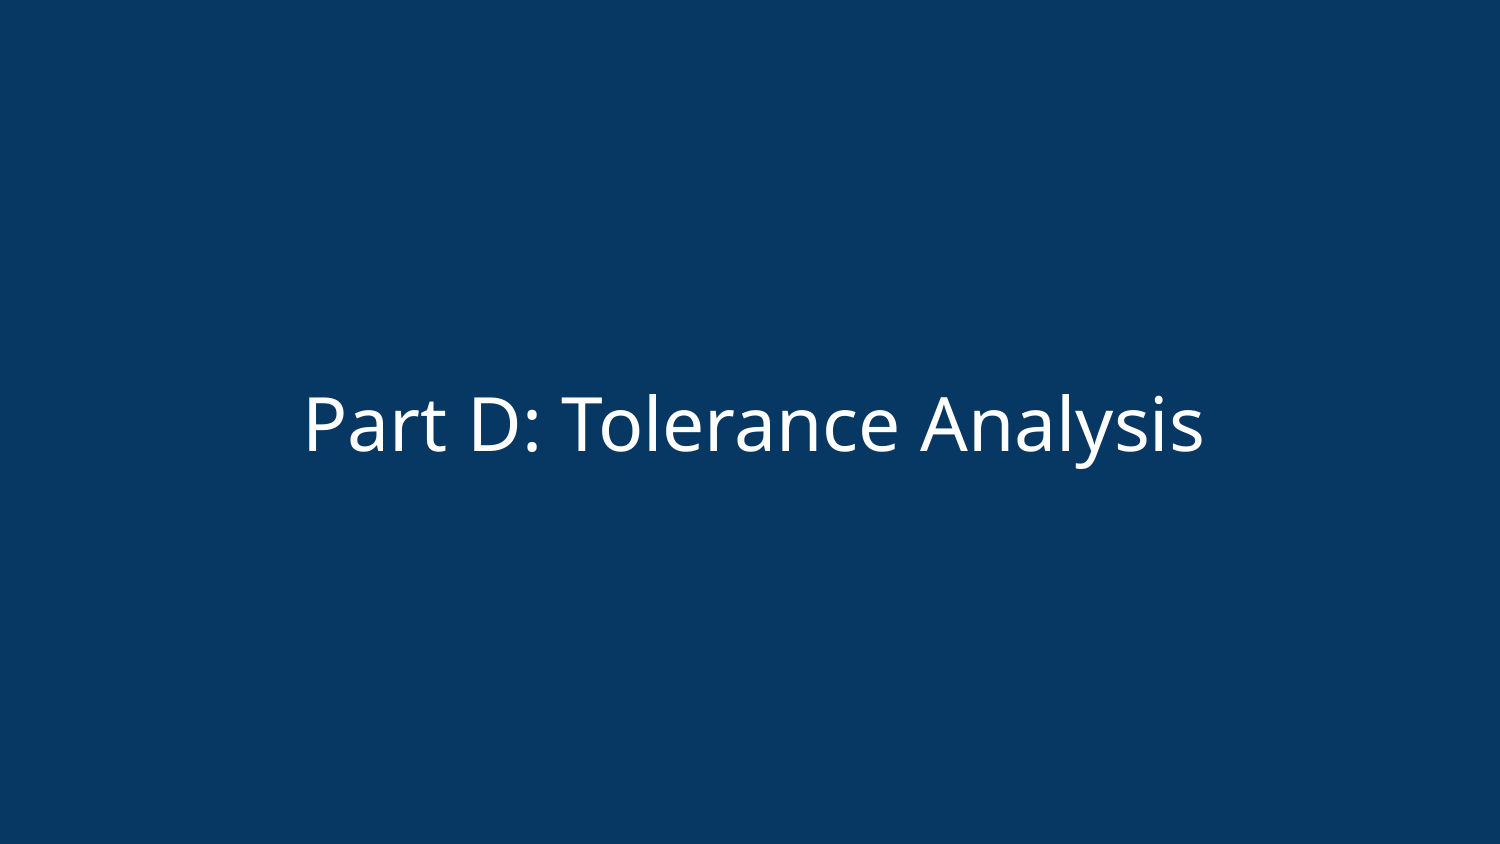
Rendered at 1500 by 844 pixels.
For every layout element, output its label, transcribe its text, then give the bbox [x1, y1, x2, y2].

title Part D: Tolerance Analysis [110, 351, 1399, 493]
